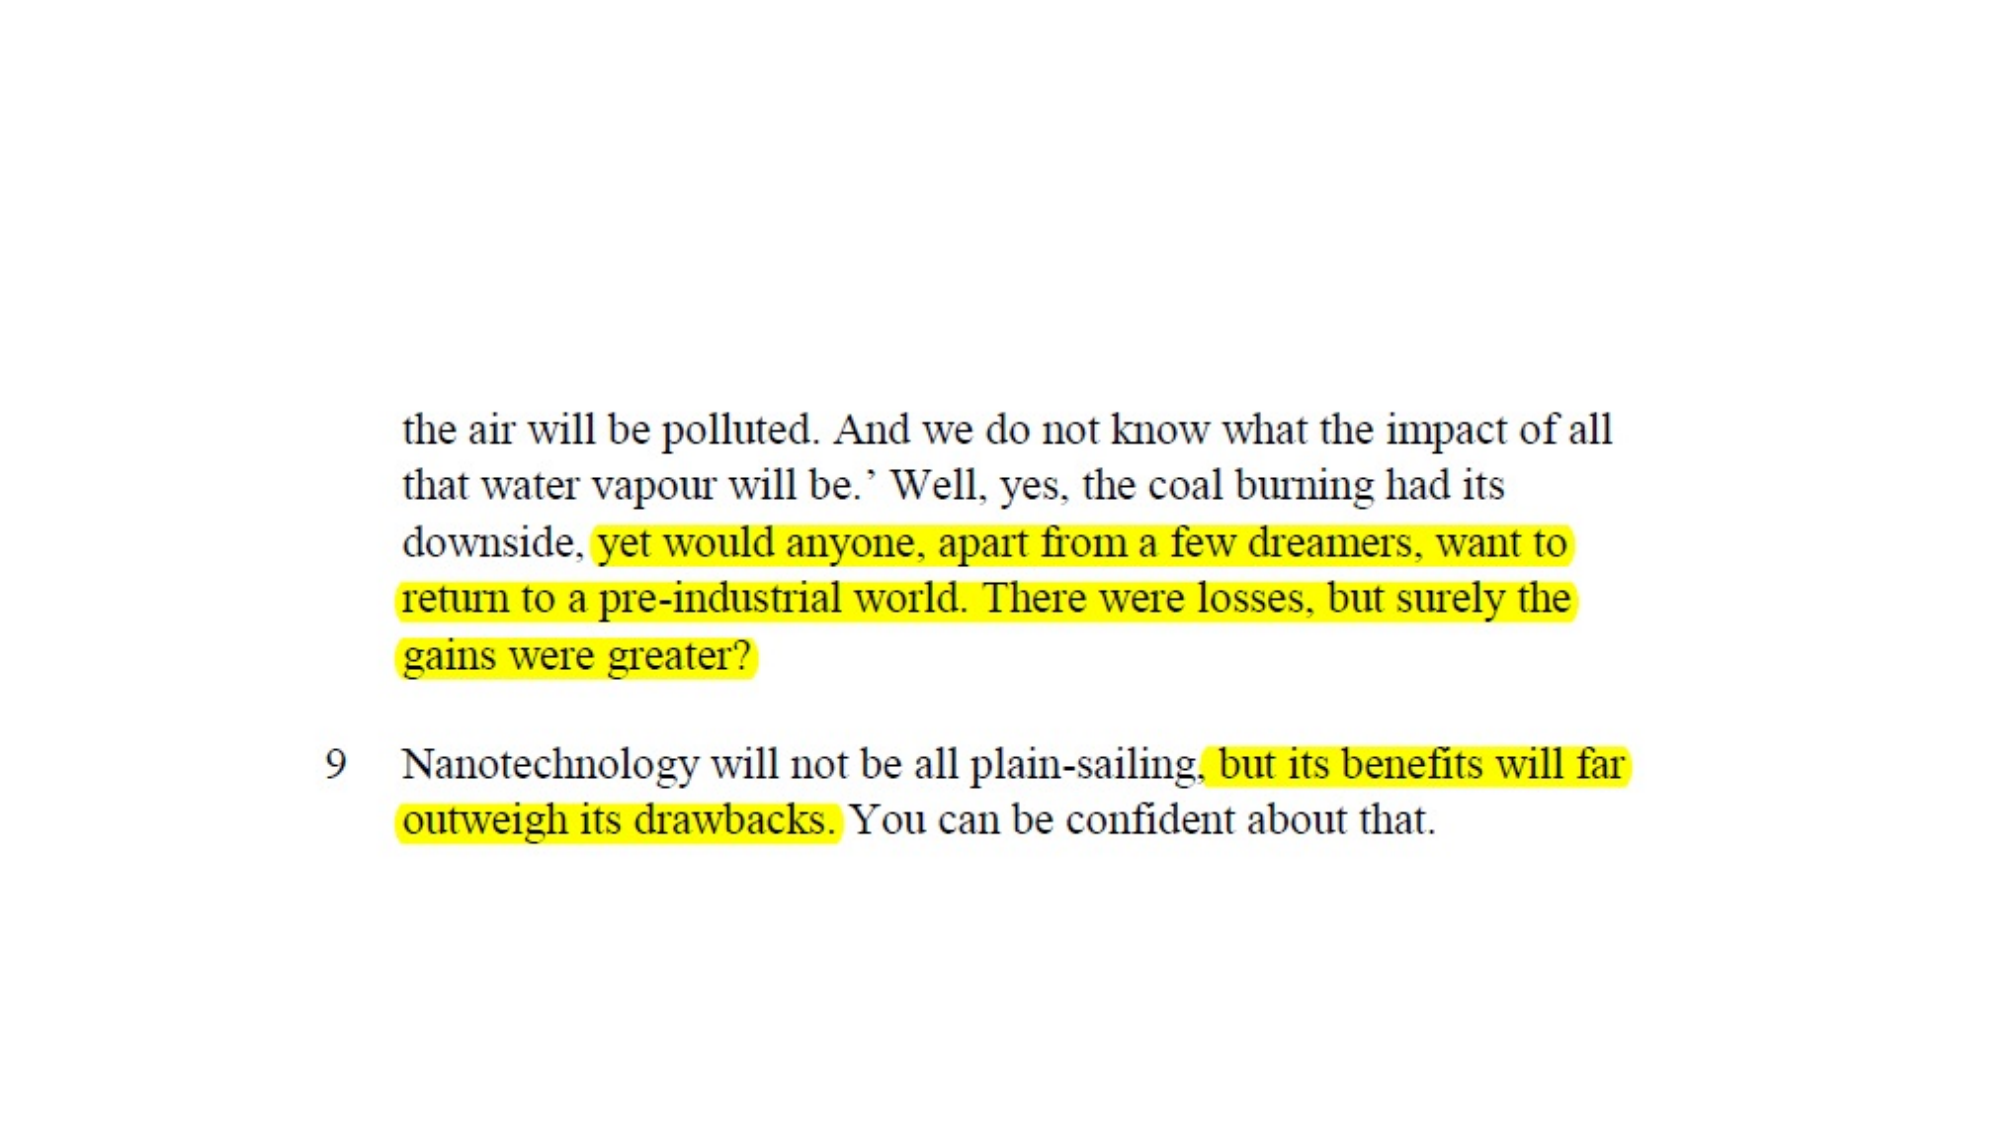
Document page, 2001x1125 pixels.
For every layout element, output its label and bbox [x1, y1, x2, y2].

list [253, 381, 1684, 862]
